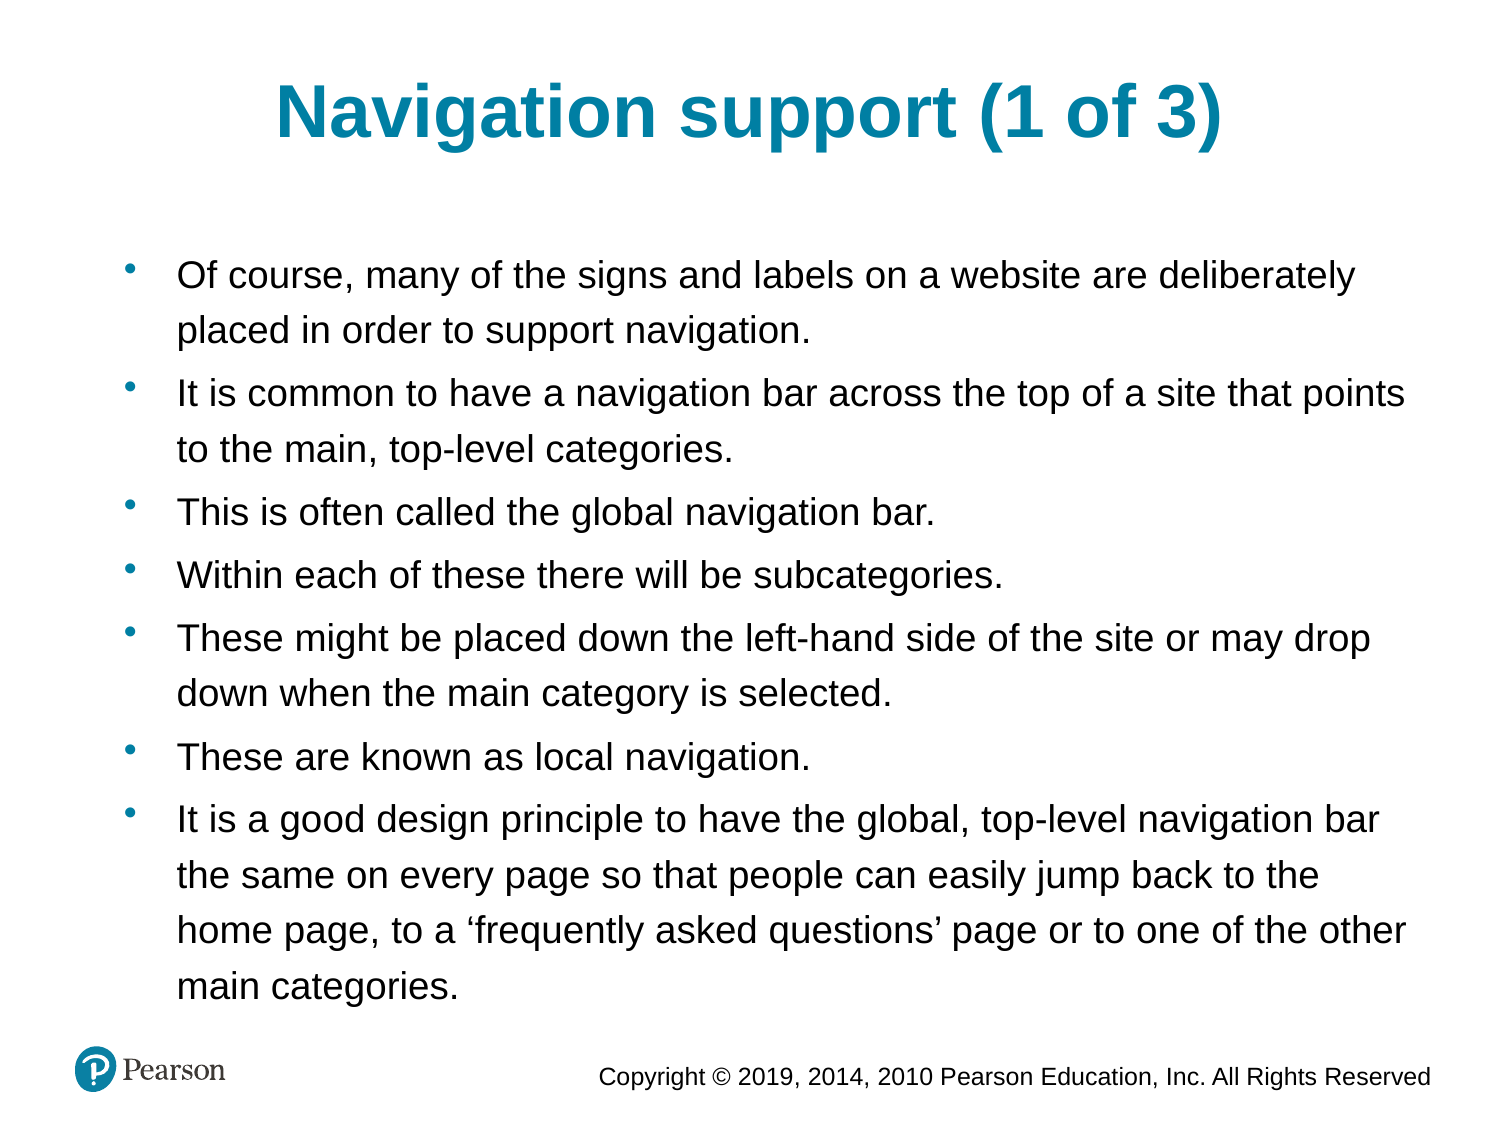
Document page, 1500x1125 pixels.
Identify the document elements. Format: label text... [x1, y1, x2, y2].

title Navigation support (1 of 3) [103, 55, 1397, 161]
list Of course, many of the signs and labels on a website are deliberately placed in order to support navigation. It is common to have a navigation bar across the top of a site that points to the main, top-level categories. This is often called the global navigation bar. Within each of these there will be subcategories. These might be placed down the left-hand side of the site or may drop down when the main category is selected. These are known as local navigation. It is a good design principle to have the global, top-level navigation bar the same on every page so that people can easily jump back to the home page, to a ‘frequently asked questions’ page or to one of the other main categories. [108, 233, 1436, 1021]
